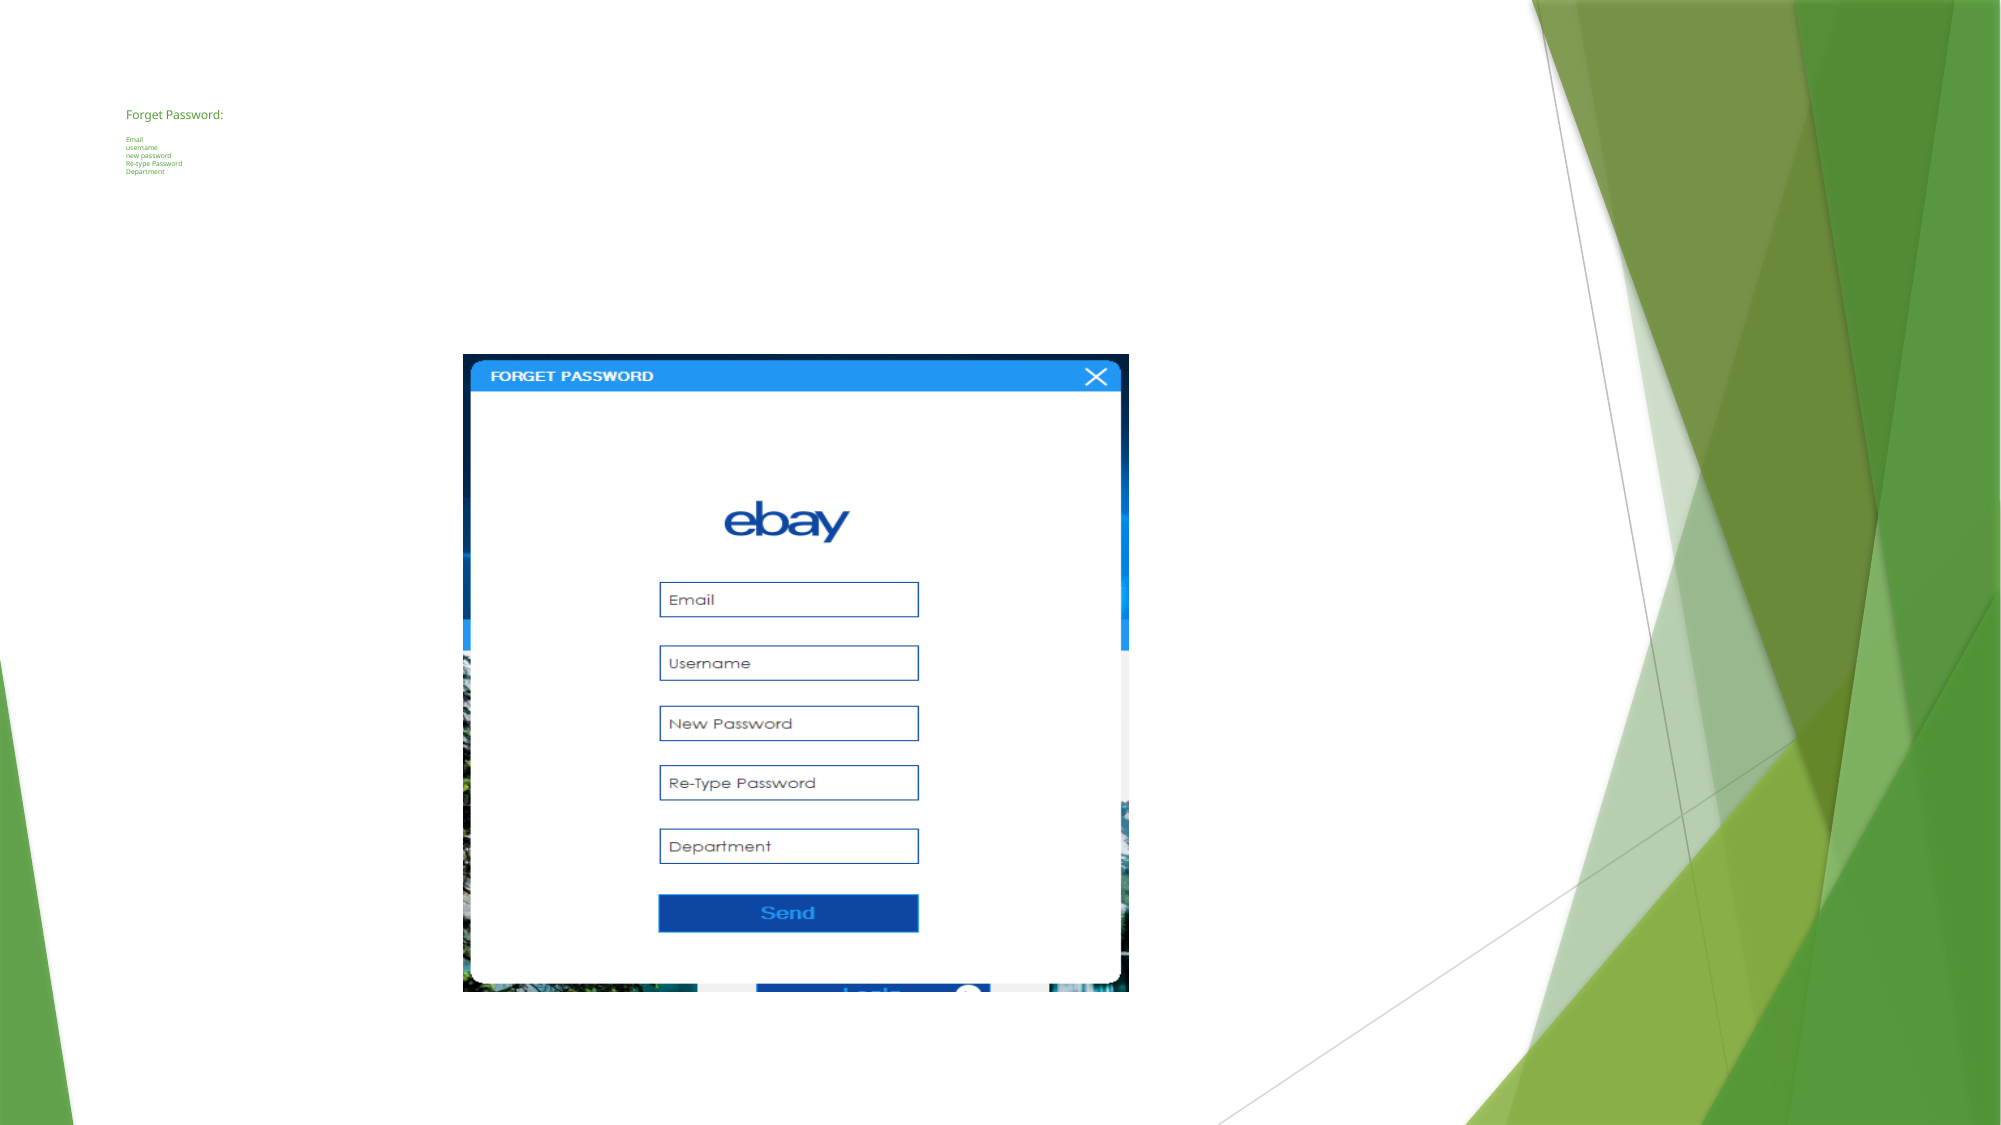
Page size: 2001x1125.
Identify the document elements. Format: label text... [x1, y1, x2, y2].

title Forget Password: Email username new password Re-type Password Department [111, 99, 1522, 207]
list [463, 353, 1129, 992]
